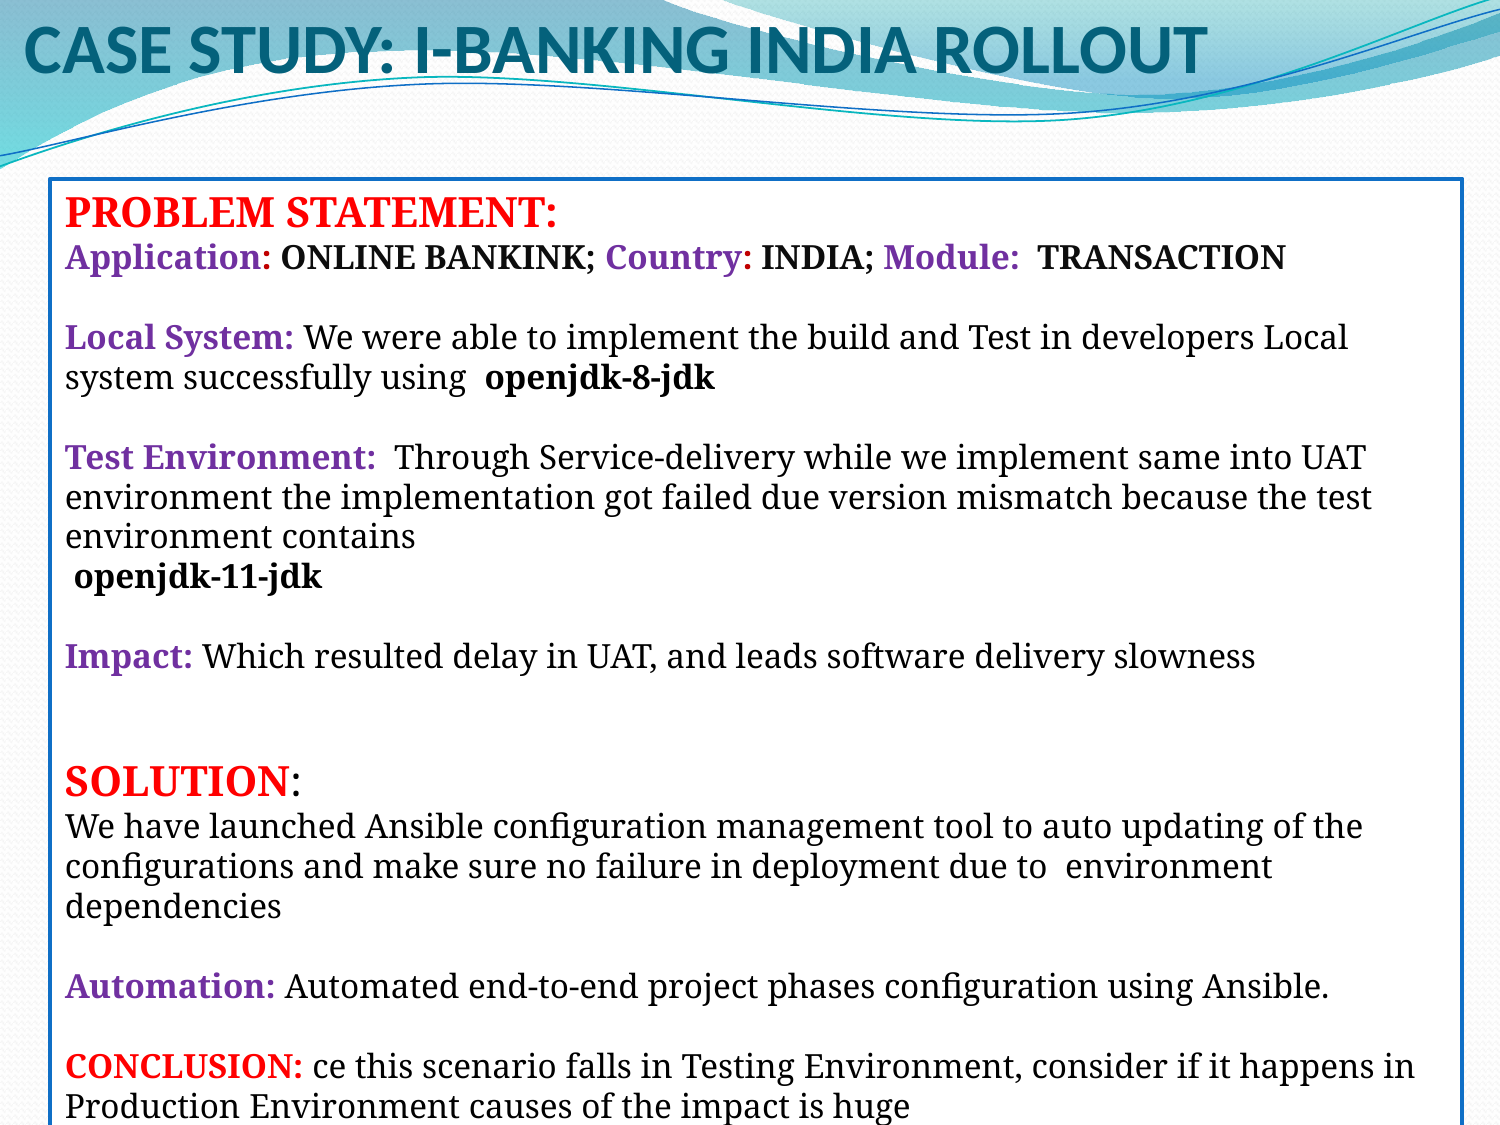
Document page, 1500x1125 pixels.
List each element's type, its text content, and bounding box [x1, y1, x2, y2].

title CASE STUDY: I-BANKING INDIA ROLLOUT [24, 0, 1413, 88]
text_box PROBLEM STATEMENT: Application: ONLINE BANKINK; Country: INDIA; Module: TRANSACTION Local System: We were able to implement the build and Test in developers Local system successfully using openjdk-8-jdk Test Environment: Through Service-delivery while we implement same into UAT environment the implementation got failed due version mismatch because the test environment contains openjdk-11-jdk Impact: Which resulted delay in UAT, and leads software delivery slowness SOLUTION: We have launched Ansible configuration management tool to auto updating of the configurations and make sure no failure in deployment due to environment dependencies Automation: Automated end-to-end project phases configuration using Ansible. CONCLUSION: ce this scenario falls in Testing Environment, consider if it happens in Production Environment causes of the impact is huge [48, 177, 1464, 1125]
